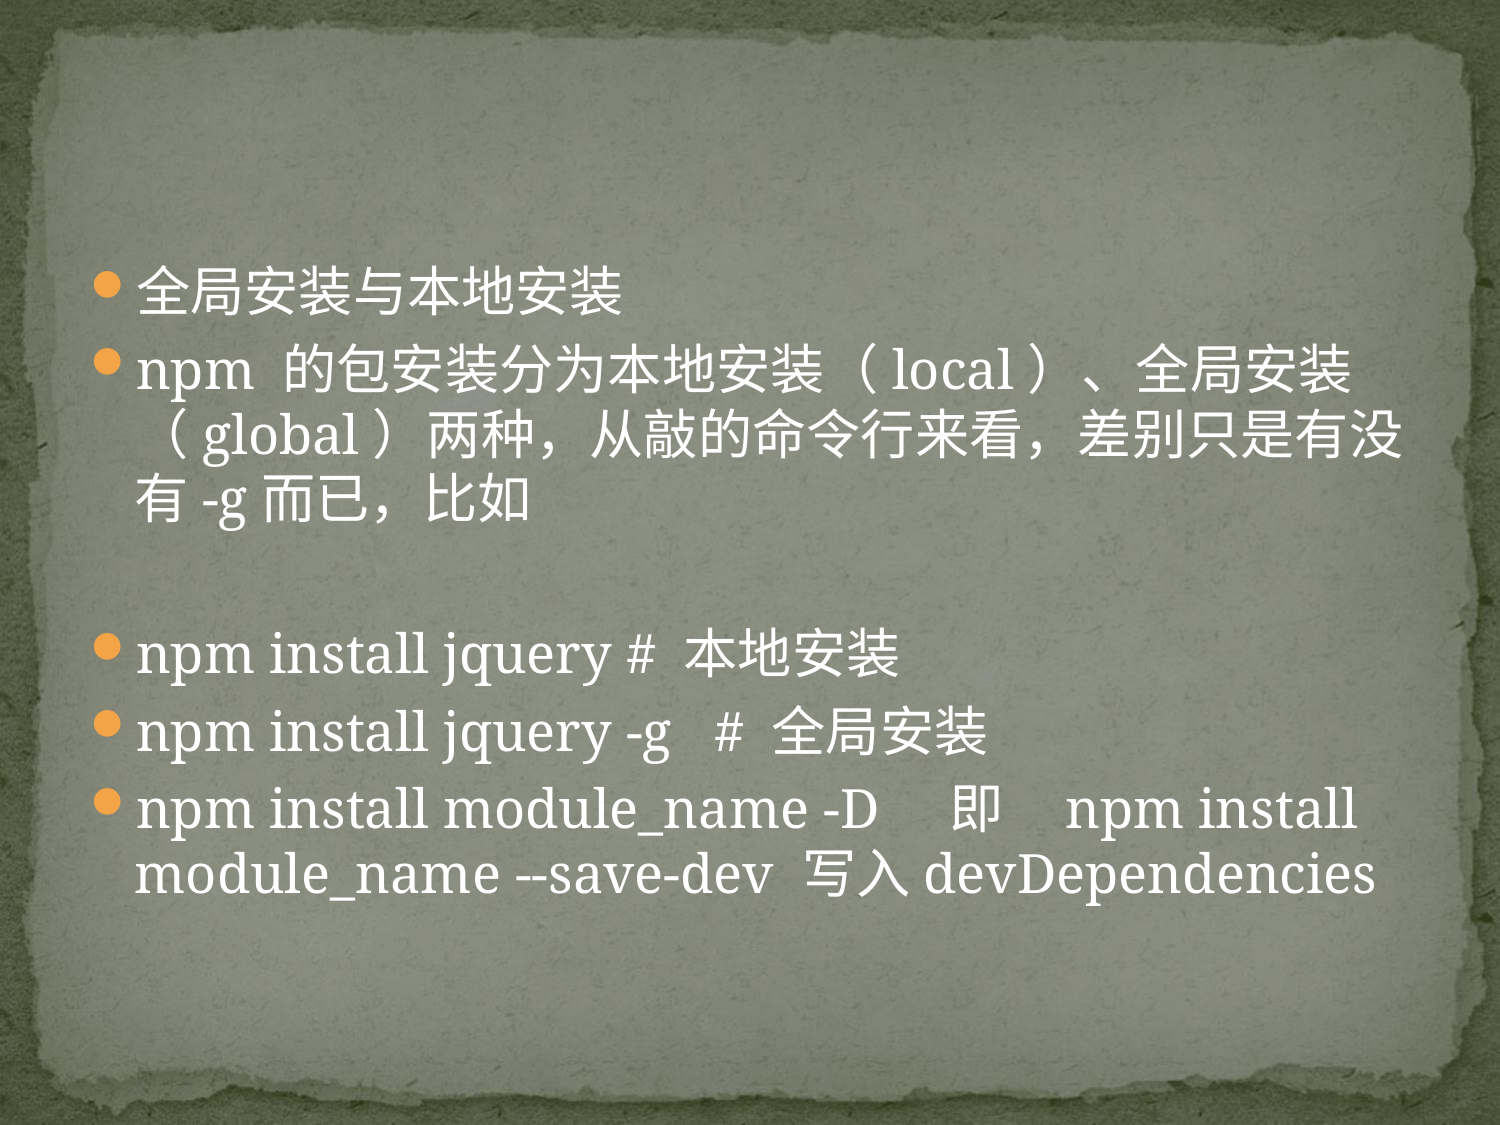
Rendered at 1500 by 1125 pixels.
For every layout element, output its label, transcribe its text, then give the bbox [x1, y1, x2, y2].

list 全局安装与本地安装 npm 的包安装分为本地安装（local）、全局安装（global）两种，从敲的命令行来看，差别只是有没有-g而已，比如 npm install jquery # 本地安装 npm install jquery -g # 全局安装 npm install module_name -D 即 npm install module_name --save-dev 写入devDependencies [75, 249, 1425, 1000]
picture [0, 0, 1500, 1125]
